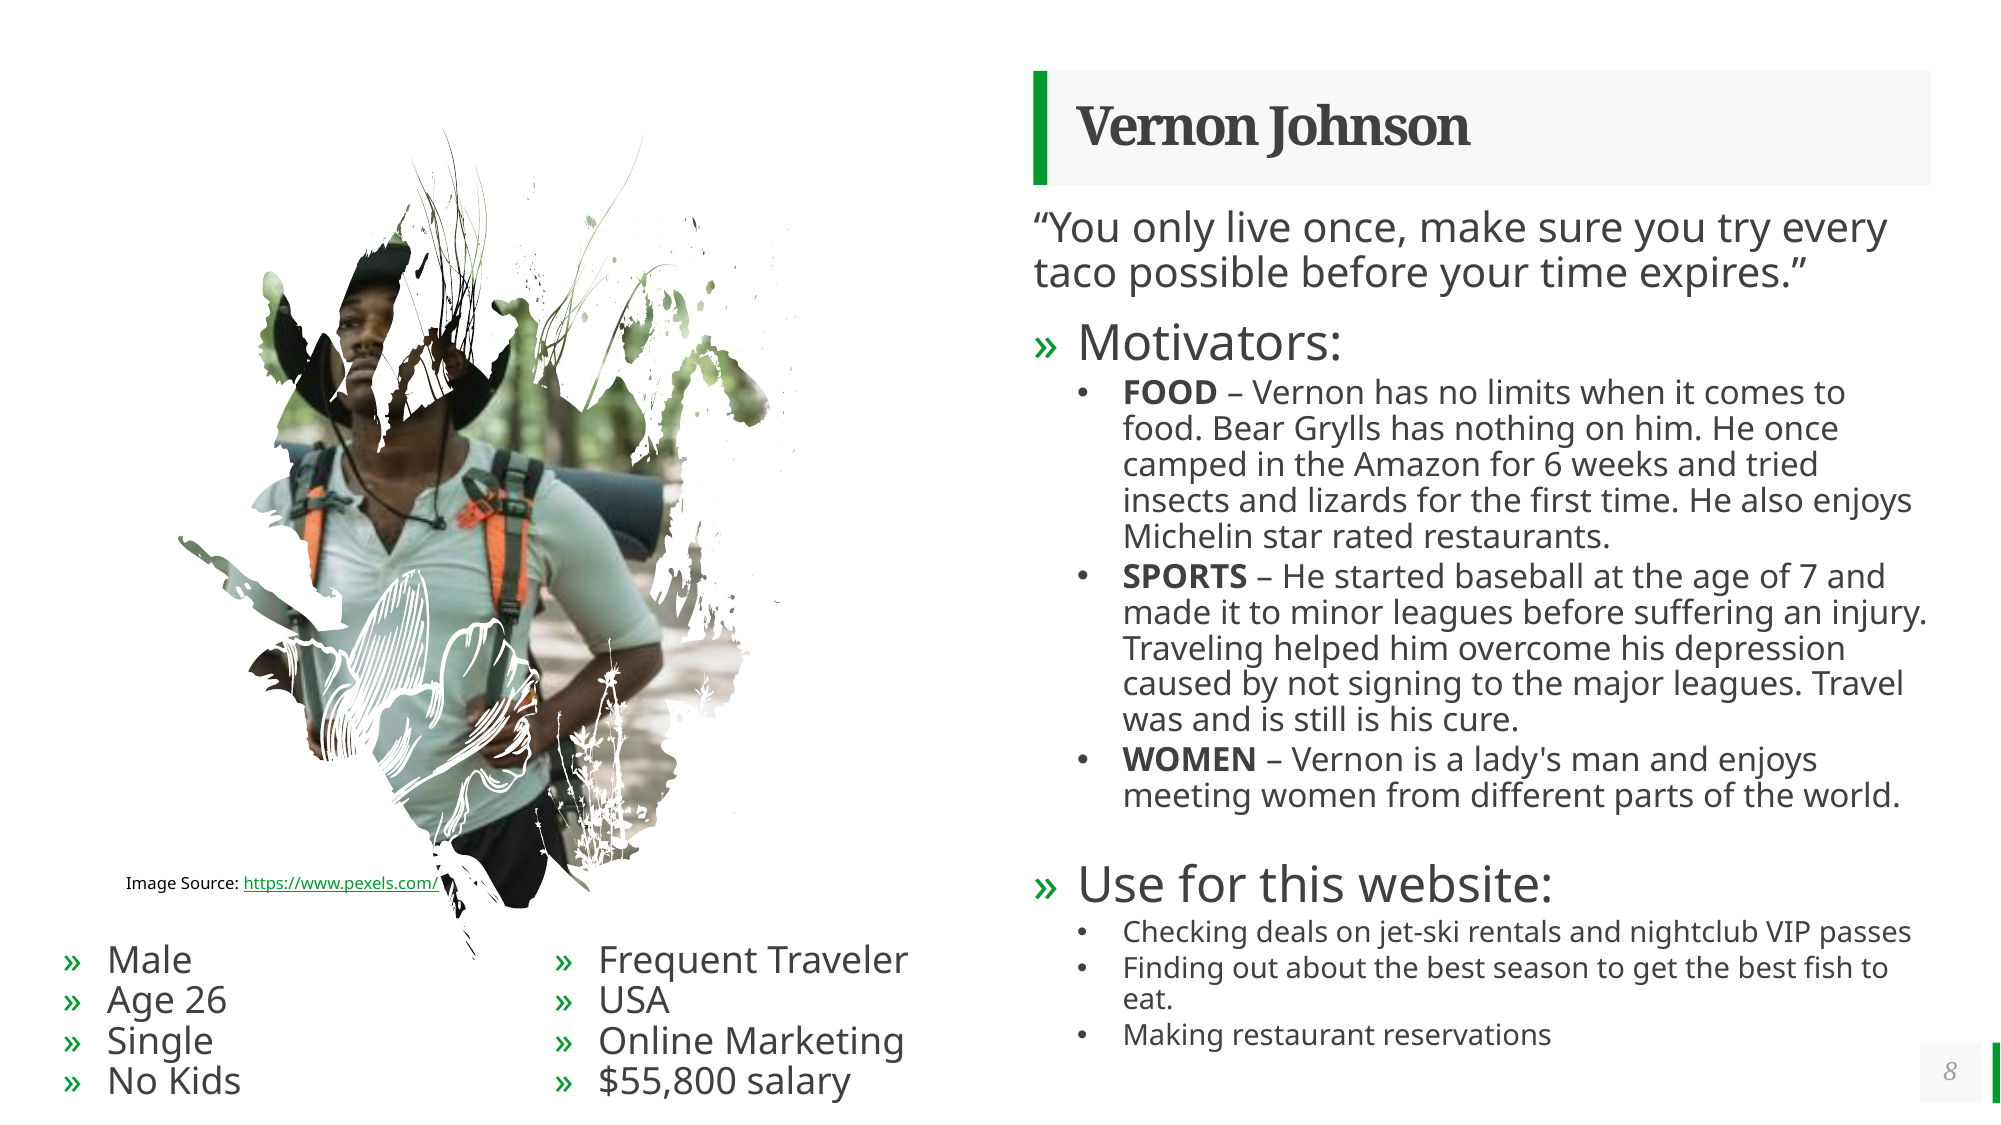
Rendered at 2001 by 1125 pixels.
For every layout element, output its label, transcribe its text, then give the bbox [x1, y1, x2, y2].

text_box Image Source: https://www.pexels.com/ [111, 865, 177, 904]
picture [177, 127, 796, 960]
slide_number 8 [1931, 1042, 1982, 1103]
title Vernon Johnson [1047, 70, 1932, 185]
list “You only live once, make sure you try every taco possible before your time expires.” [1033, 206, 1932, 248]
text_box Male Age 26 Single No Kids Frequent Traveler USA Online Marketing $55,800 salary [63, 940, 1046, 1125]
text_box Motivators: FOOD – Vernon has no limits when it comes to food. Bear Grylls has nothing on him. He once camped in the Amazon for 6 weeks and tried insects and lizards for the first time. He also enjoys Michelin star rated restaurants. SPORTS – He started baseball at the age of 7 and made it to minor leagues before suffering an injury. Traveling helped him overcome his depression caused by not signing to the major leagues. Travel was and is still is his cure. WOMEN – Vernon is a lady's man and enjoys meeting women from different parts of the world. Use for this website: Checking deals on jet-ski rentals and nightclub VIP passes Finding out about the best season to get the best fish to eat. Making restaurant reservations [1033, 317, 1931, 1125]
